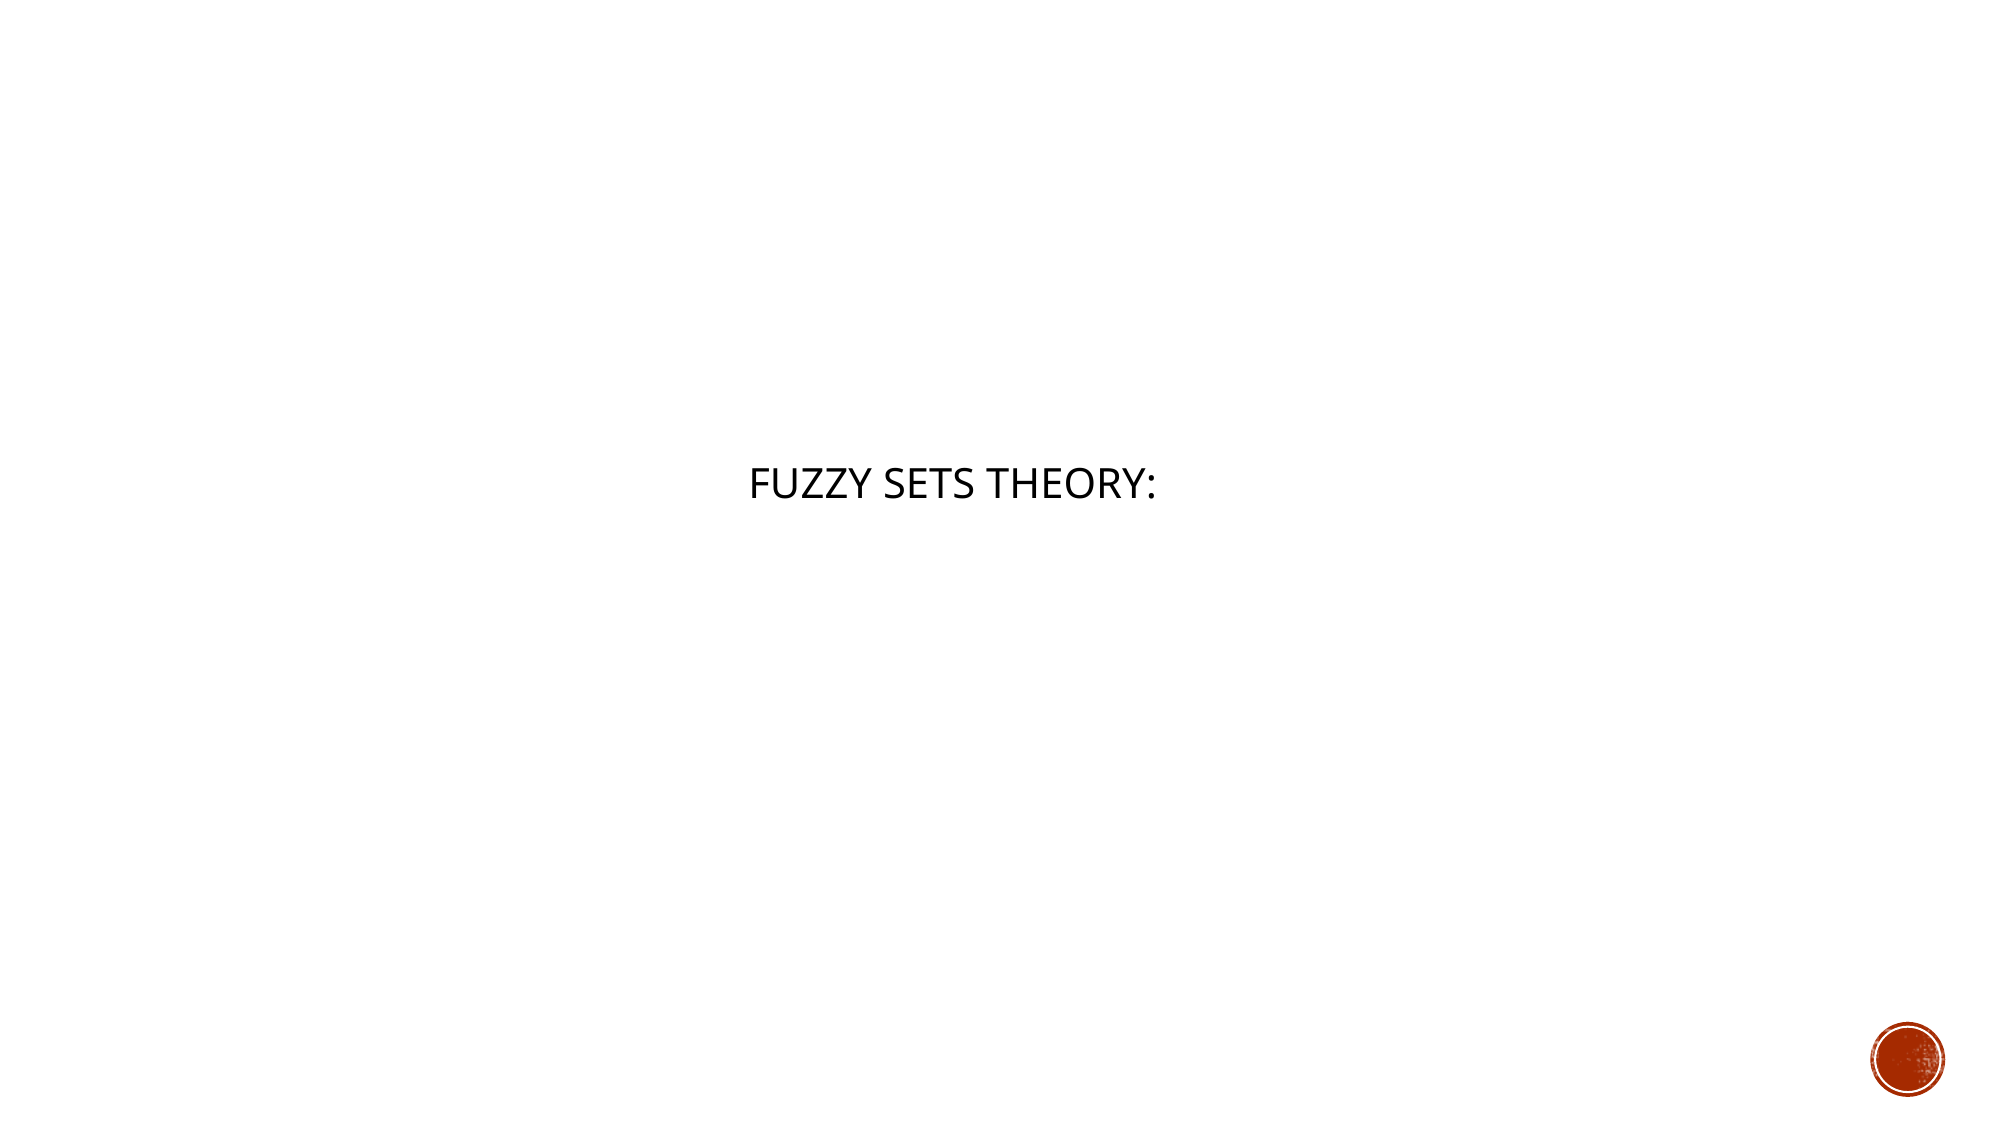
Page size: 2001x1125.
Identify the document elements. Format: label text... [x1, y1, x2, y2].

list FUZZY SETS THEORY: [90, 455, 1816, 1125]
